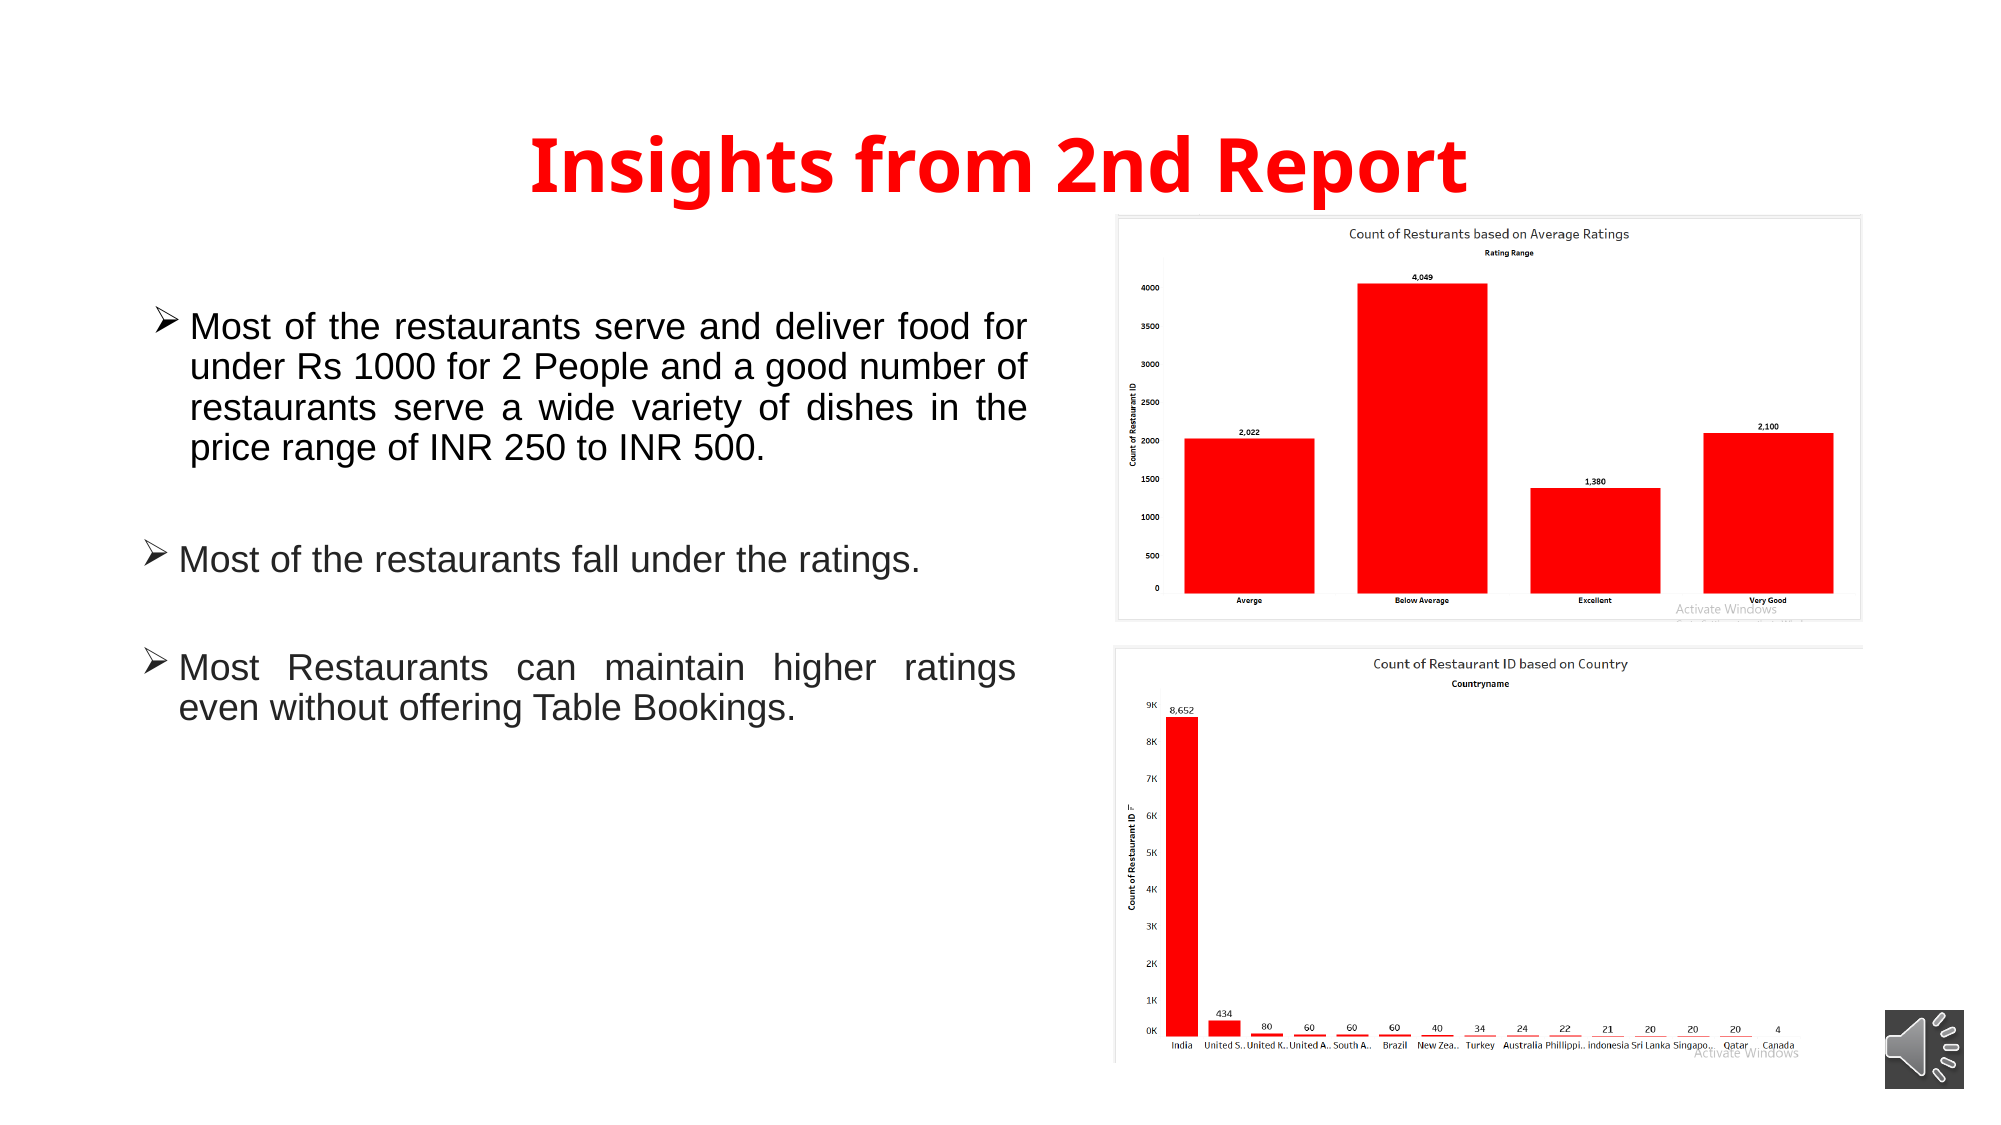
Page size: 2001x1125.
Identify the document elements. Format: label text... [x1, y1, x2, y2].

title Insights from 2nd Report [137, 59, 1863, 278]
text_box Most Restaurants can maintain higher ratings even without offering Table Bookings. [125, 640, 1032, 836]
text_box Most of the restaurants fall under the ratings. [125, 532, 1032, 613]
list Most of the restaurants serve and deliver food for under Rs 1000 for 2 People and a good number of restaurants serve a wide variety of dishes in the price range of INR 250 to INR 500. [137, 299, 1044, 495]
picture [1113, 645, 1863, 1063]
picture [1884, 1009, 1965, 1090]
picture [1115, 214, 1863, 622]
